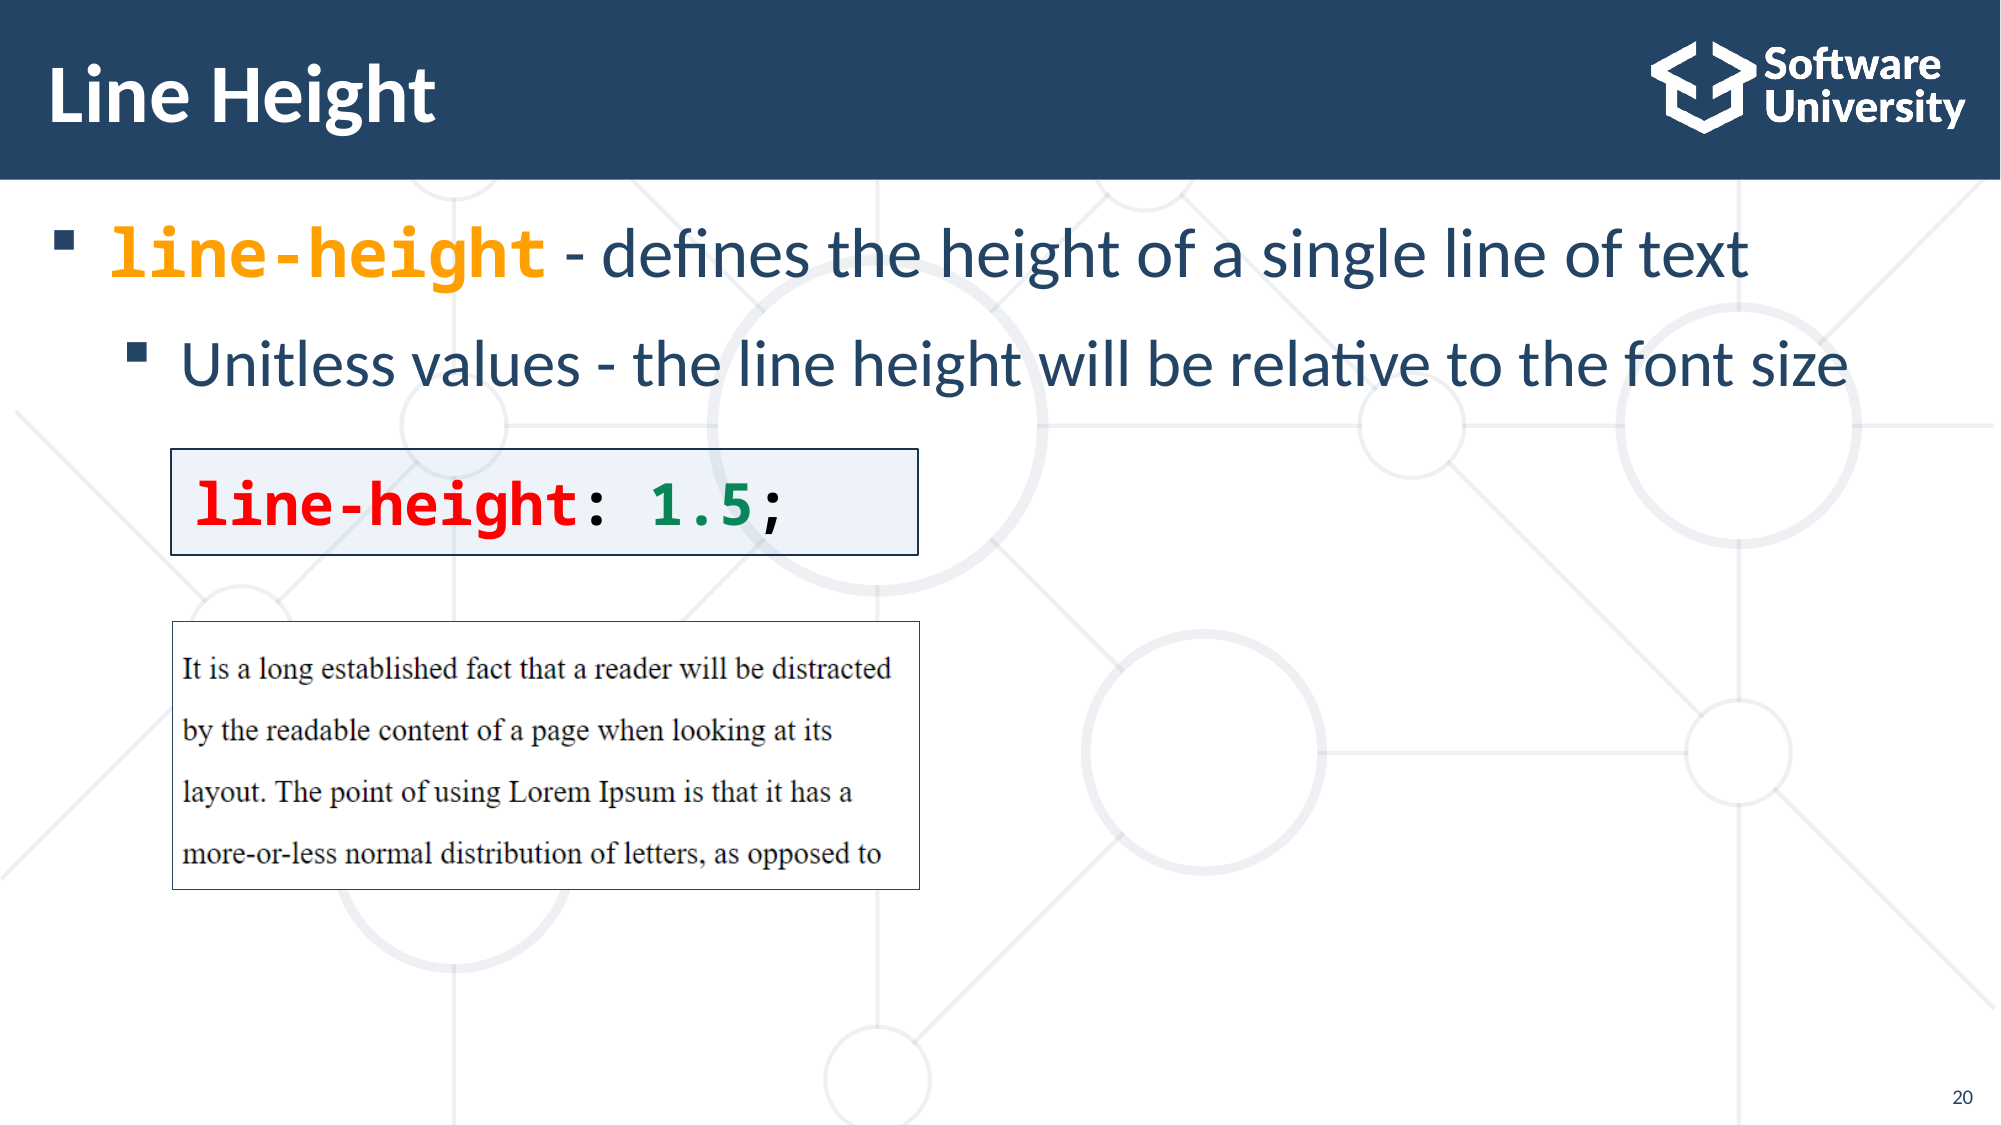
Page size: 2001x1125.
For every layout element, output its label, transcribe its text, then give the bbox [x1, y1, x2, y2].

slide_number 20 [1927, 1067, 1989, 1117]
picture [171, 621, 920, 890]
list line-height - defines the height of a single line of text Unitless values - the line height will be relative to the font size [31, 196, 1945, 1104]
text_box line-height: 1.5; [170, 449, 918, 555]
title Line Height [31, 16, 1625, 162]
picture [1651, 41, 1966, 134]
